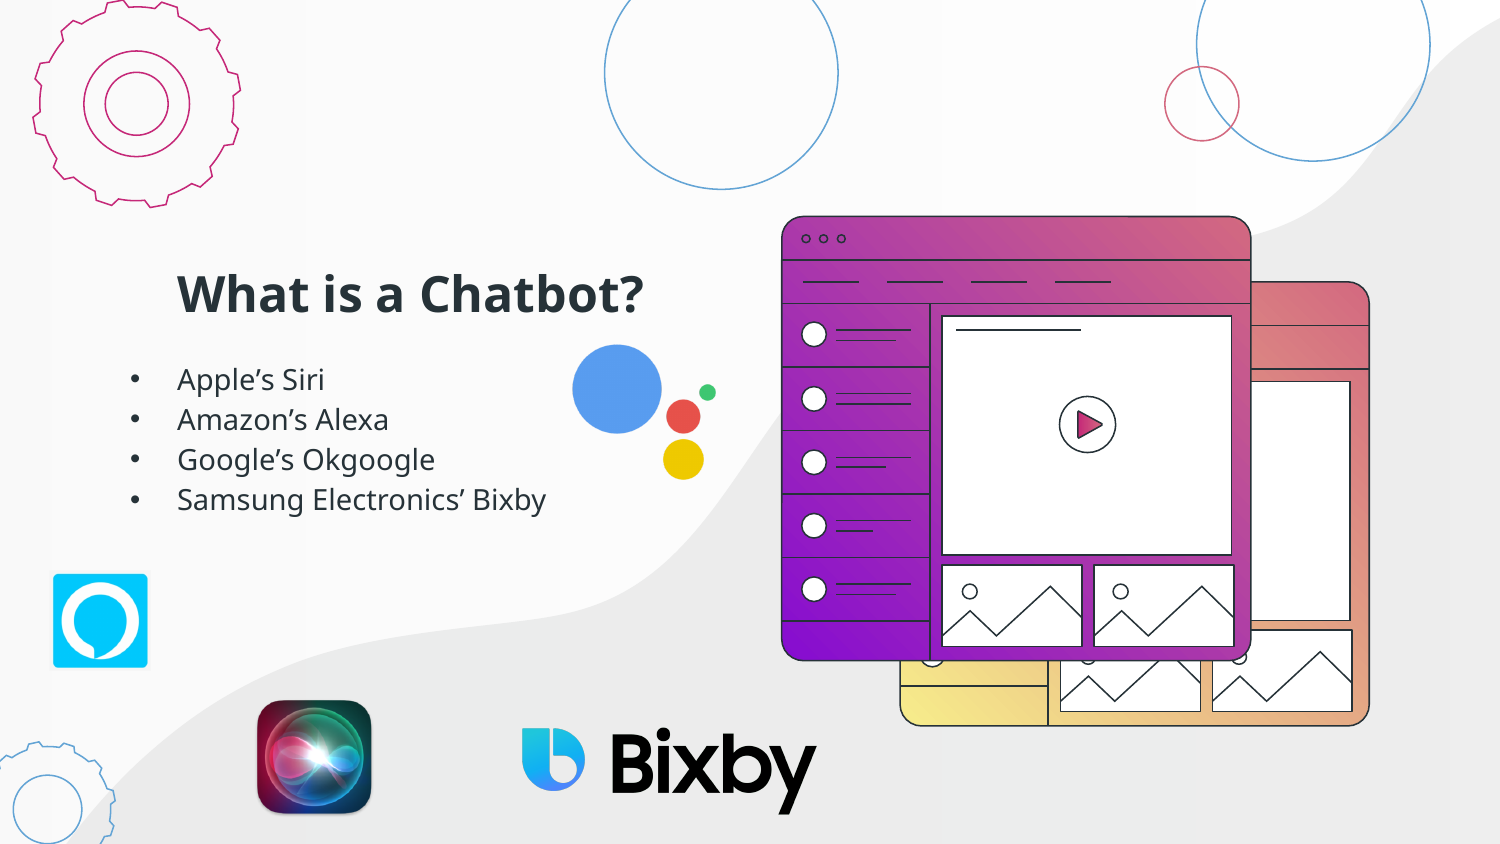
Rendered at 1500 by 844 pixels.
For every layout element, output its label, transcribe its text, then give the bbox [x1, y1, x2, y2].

list Appleʹs Siri Amazonʹs Alexa Googleʹs Okgoogle Samsung Electronicsʹ Bixby [115, 340, 707, 633]
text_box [899, 281, 1371, 727]
picture [477, 642, 862, 844]
title What is a Chatbot? [115, 244, 707, 340]
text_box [781, 216, 1252, 661]
picture [243, 685, 385, 828]
picture [557, 325, 732, 499]
picture [49, 570, 151, 672]
